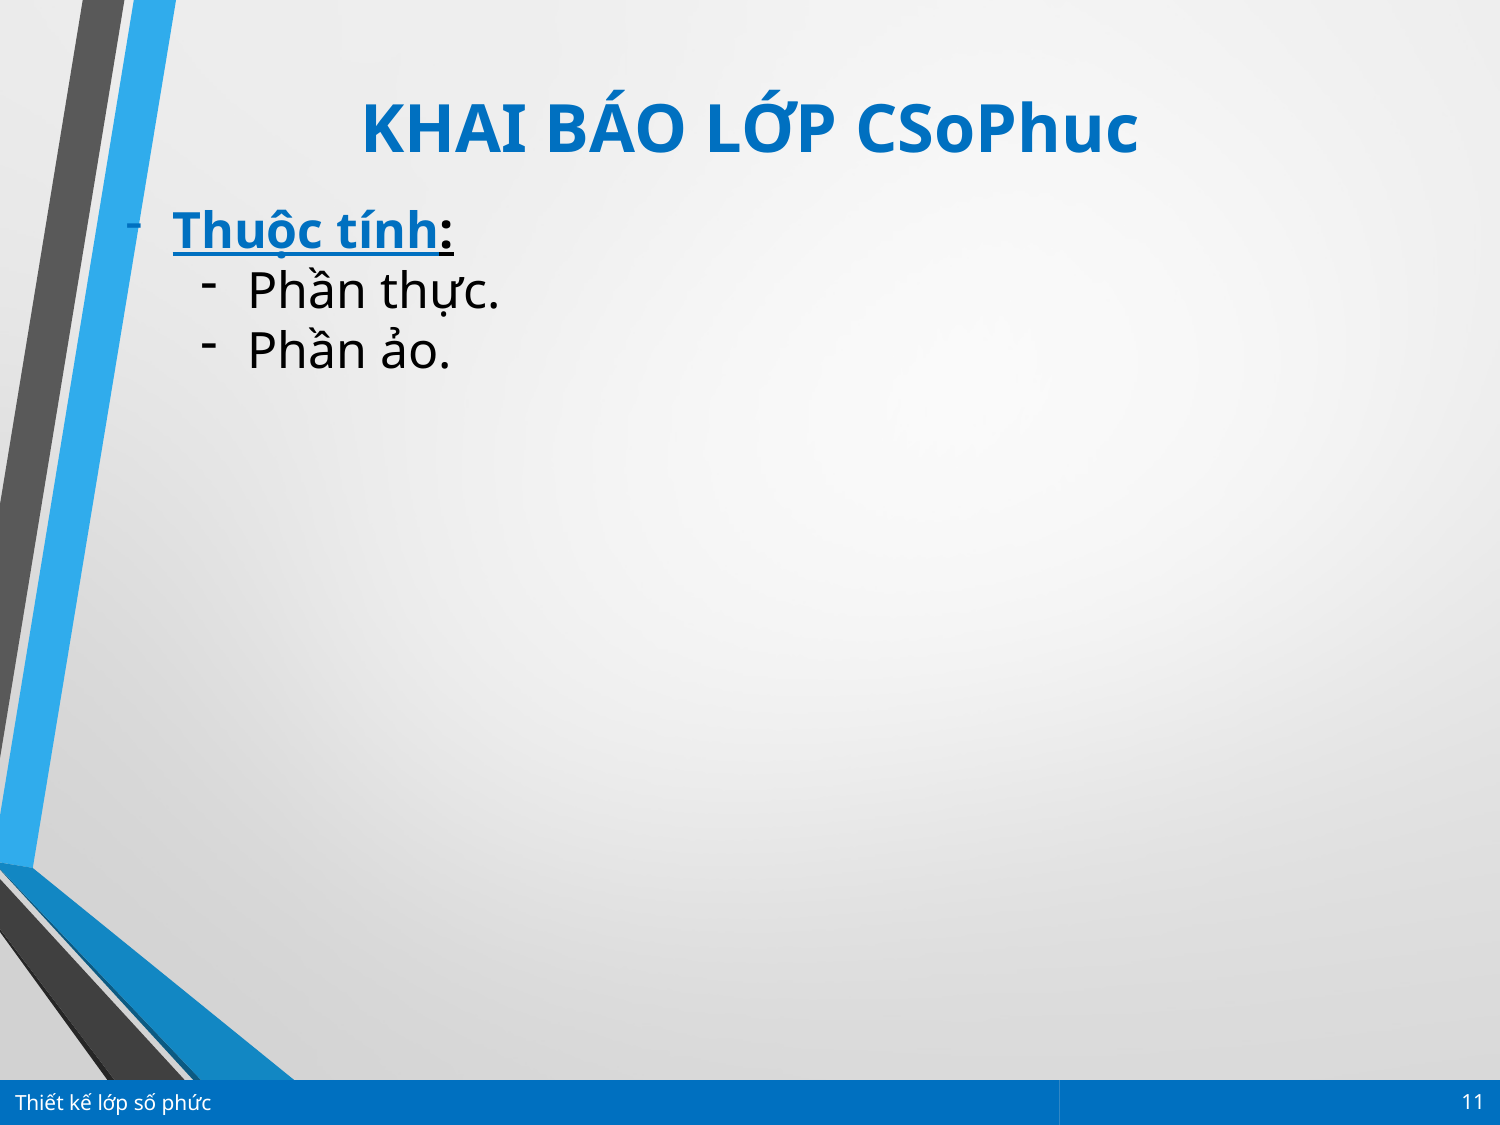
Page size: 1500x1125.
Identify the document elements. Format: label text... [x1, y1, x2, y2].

slide_number 11 [1059, 1080, 1500, 1125]
text_box KHAI BÁO LỚP CSoPhuc [286, 78, 1214, 174]
text_box Thuộc tính: Phần thực. Phần ảo. [110, 191, 1389, 387]
footer Thiết kế lớp số phức [0, 1080, 1059, 1125]
